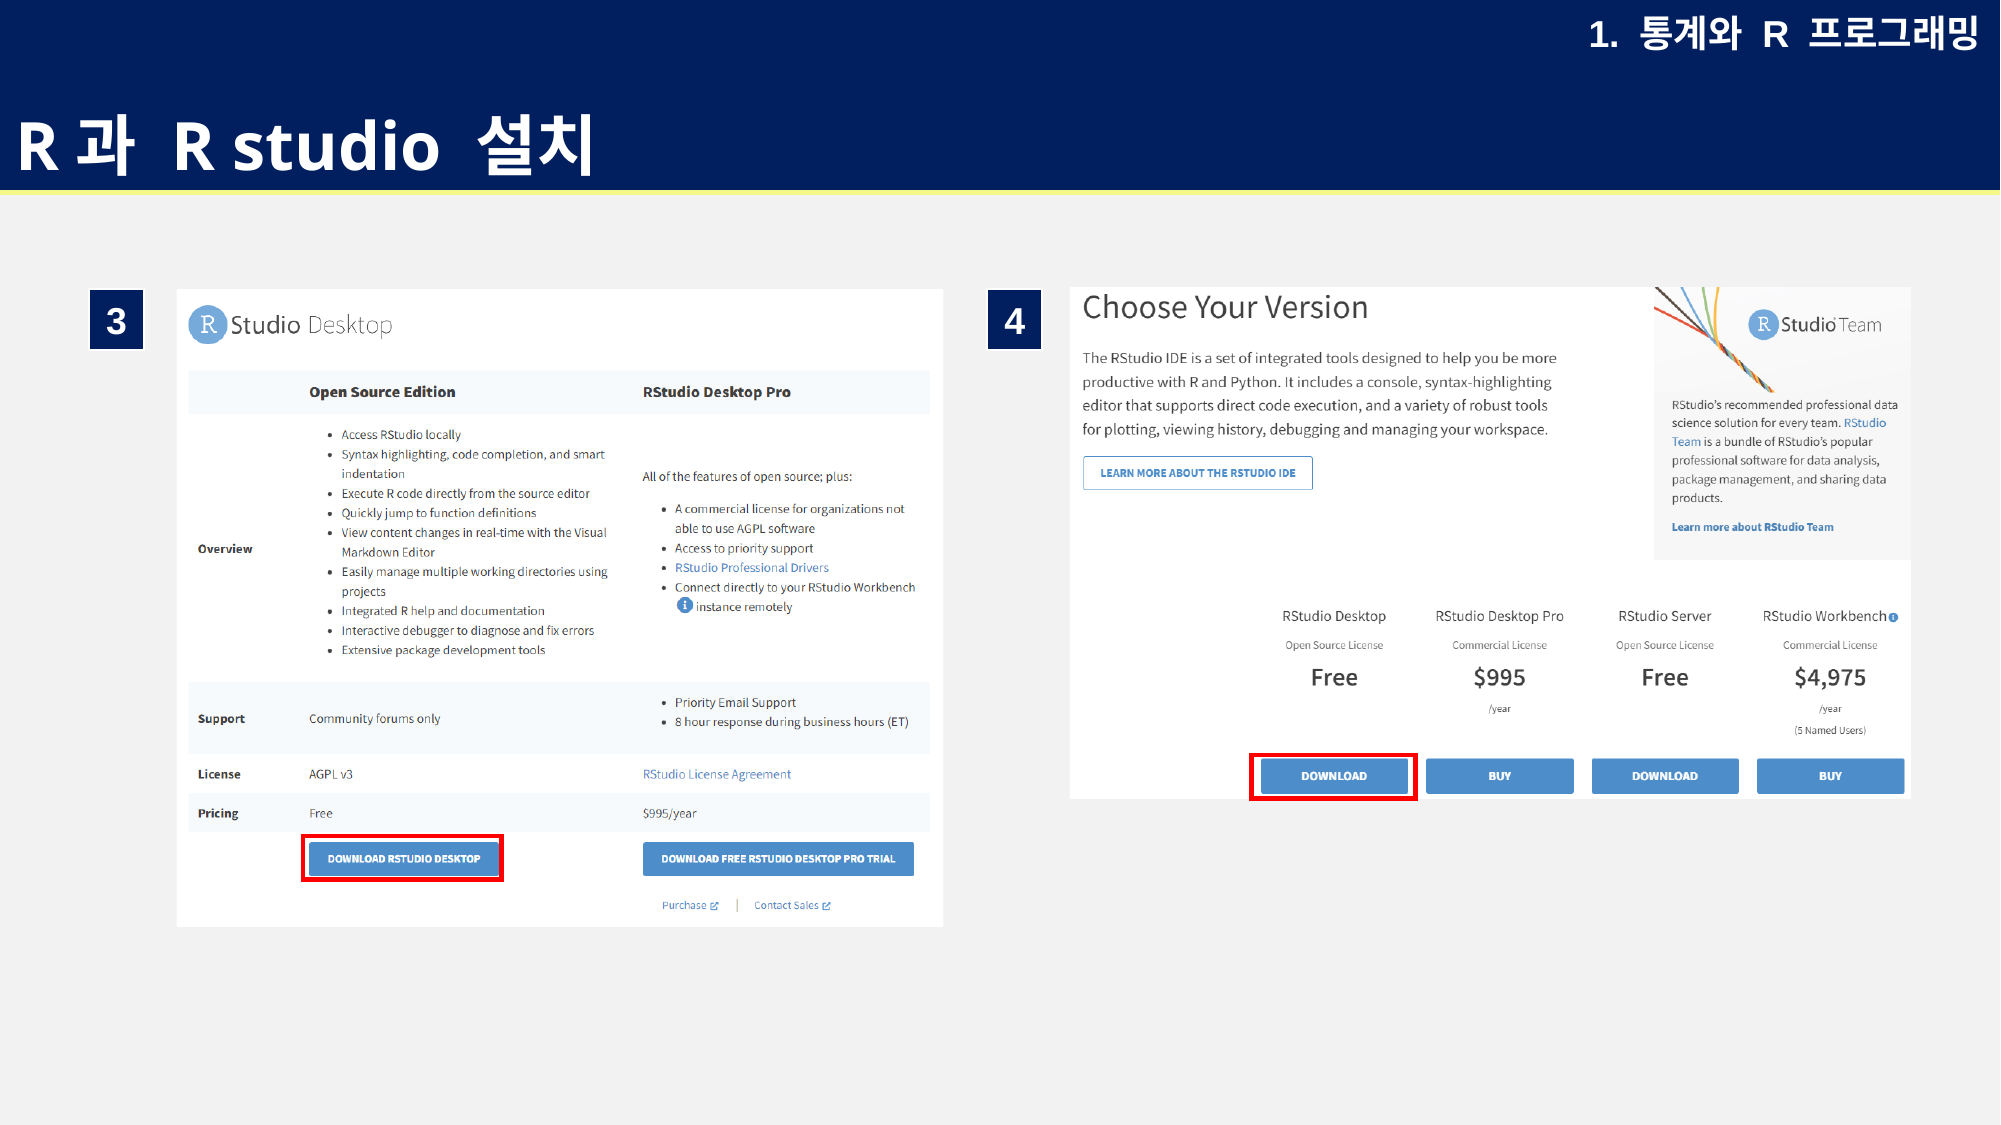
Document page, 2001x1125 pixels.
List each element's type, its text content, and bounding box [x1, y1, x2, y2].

text_box 4 [986, 288, 1043, 351]
title R과 R studio 설치 [0, 0, 2000, 190]
text_box 3 [88, 288, 145, 351]
picture [176, 289, 944, 927]
picture [1069, 287, 1911, 799]
text_box 1. 통계와 R 프로그래밍 [1573, 3, 1997, 63]
